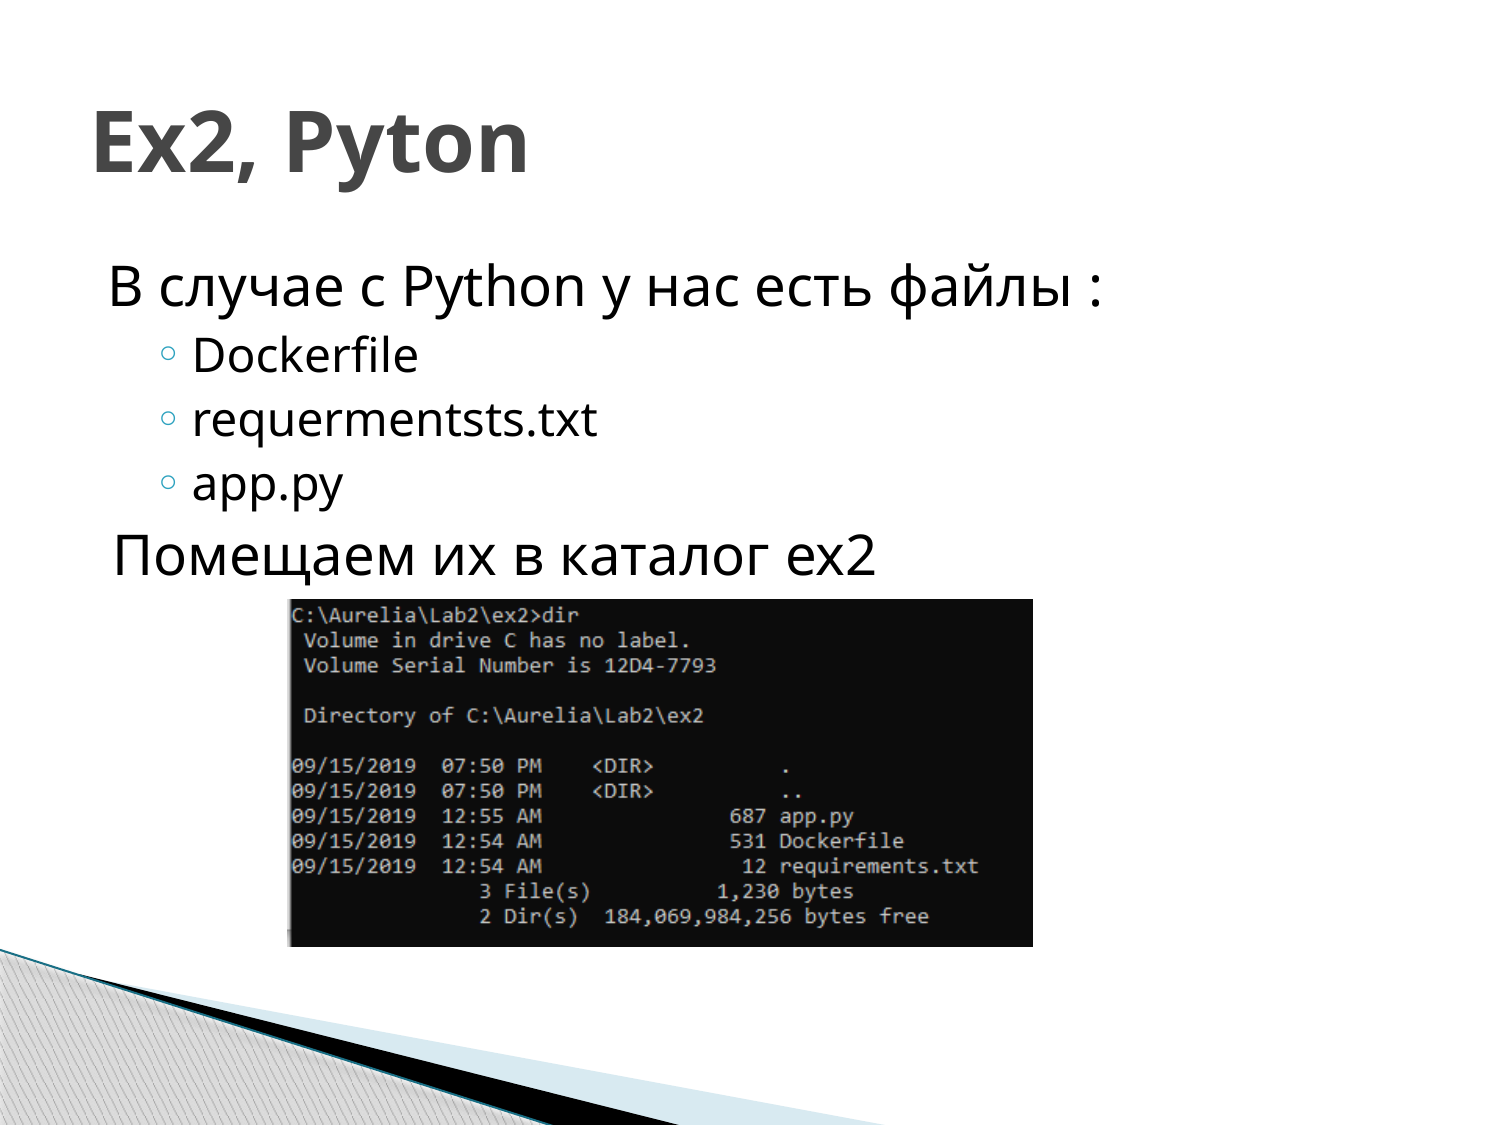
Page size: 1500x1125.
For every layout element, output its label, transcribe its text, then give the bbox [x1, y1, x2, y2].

picture [287, 599, 1034, 948]
list В случае с Python у нас есть файлы : Dockerfile requermentsts.txt app.py Помещаем их в каталог ex2 [75, 243, 1425, 986]
title Ex2, Pyton [75, 45, 1425, 233]
